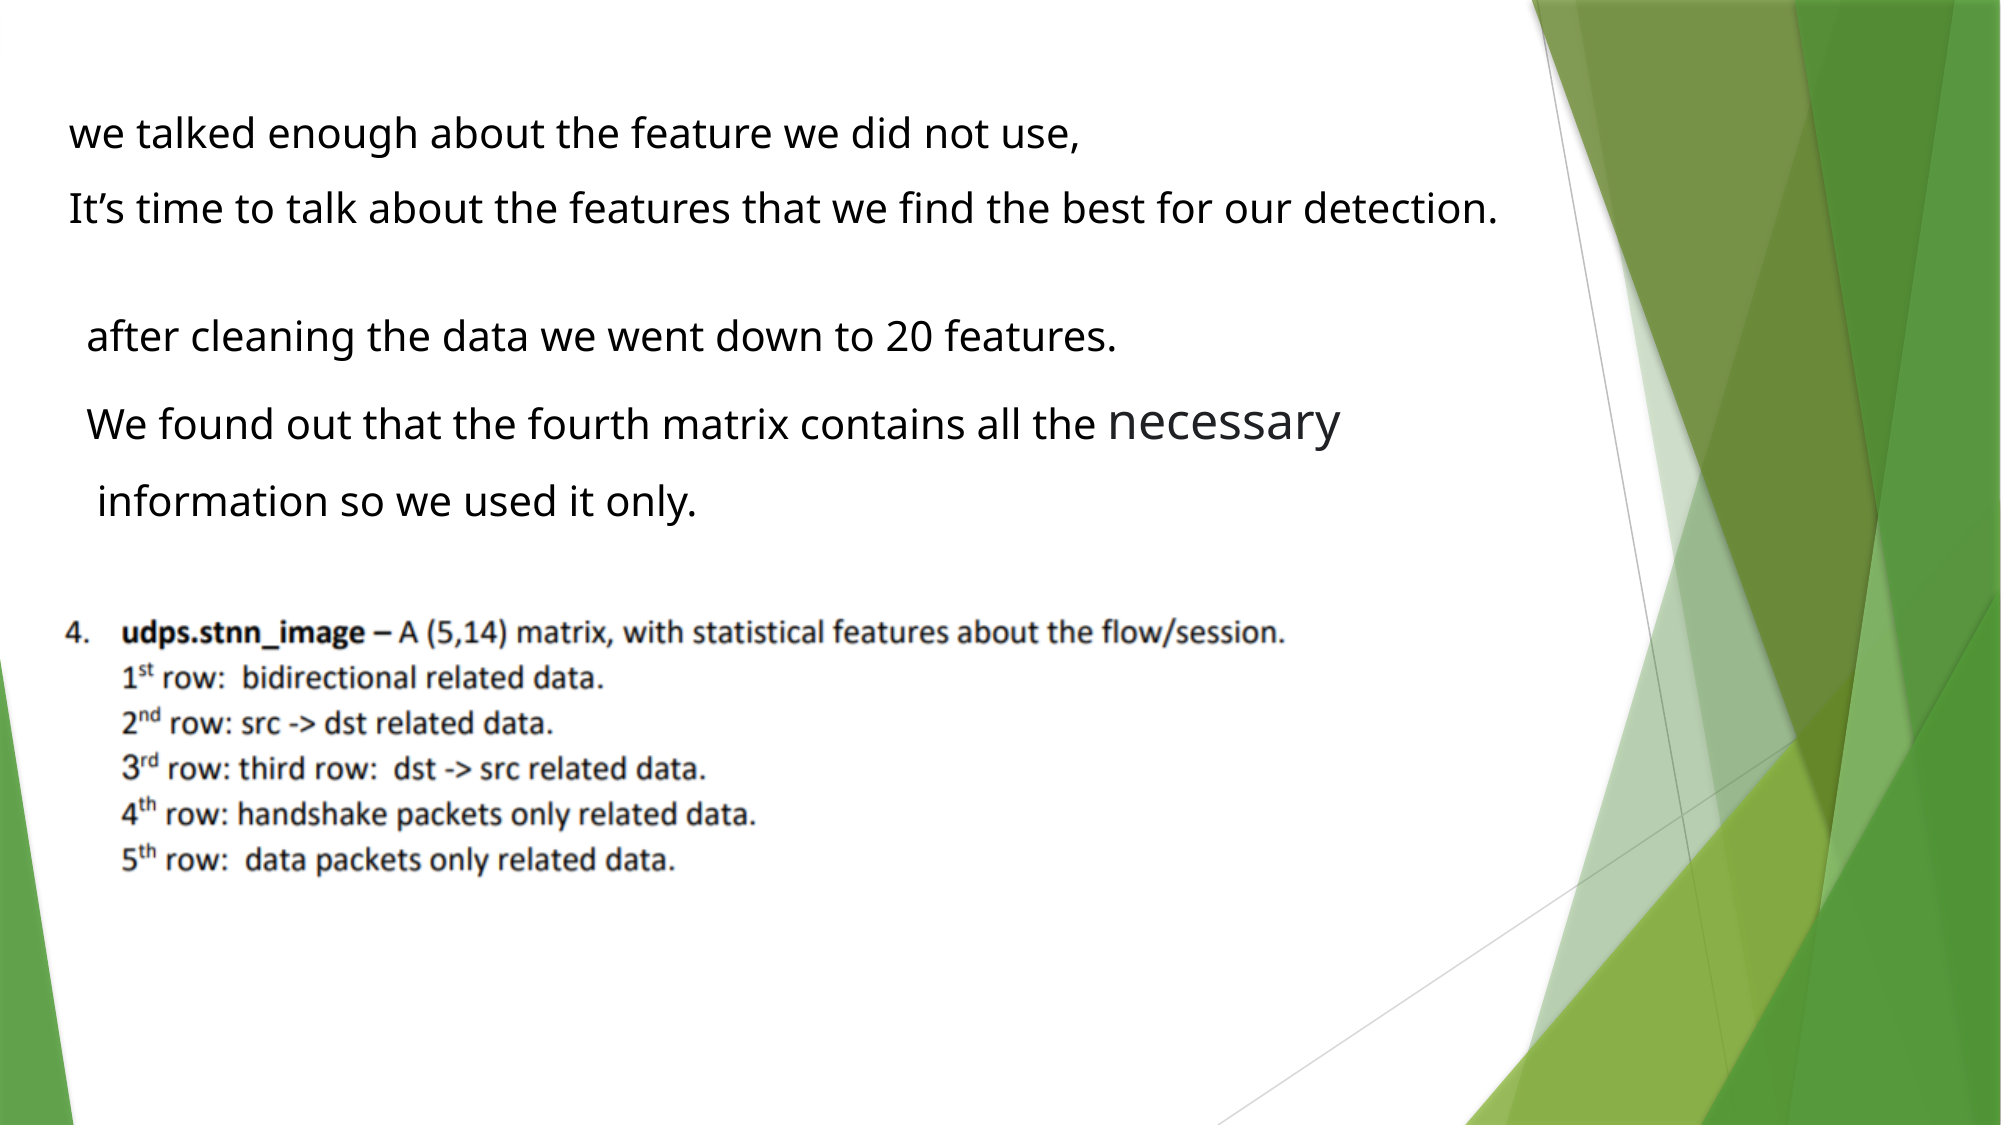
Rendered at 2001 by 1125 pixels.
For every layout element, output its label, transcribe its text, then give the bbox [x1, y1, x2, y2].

text_box we talked enough about the feature we did not use, It’s time to talk about the features that we find the best for our detection. [54, 74, 1530, 315]
text_box after cleaning the data we went down to 20 features. We found out that the fourth matrix contains all the necessary information so we used it only. [71, 277, 1626, 607]
picture [53, 601, 1326, 892]
